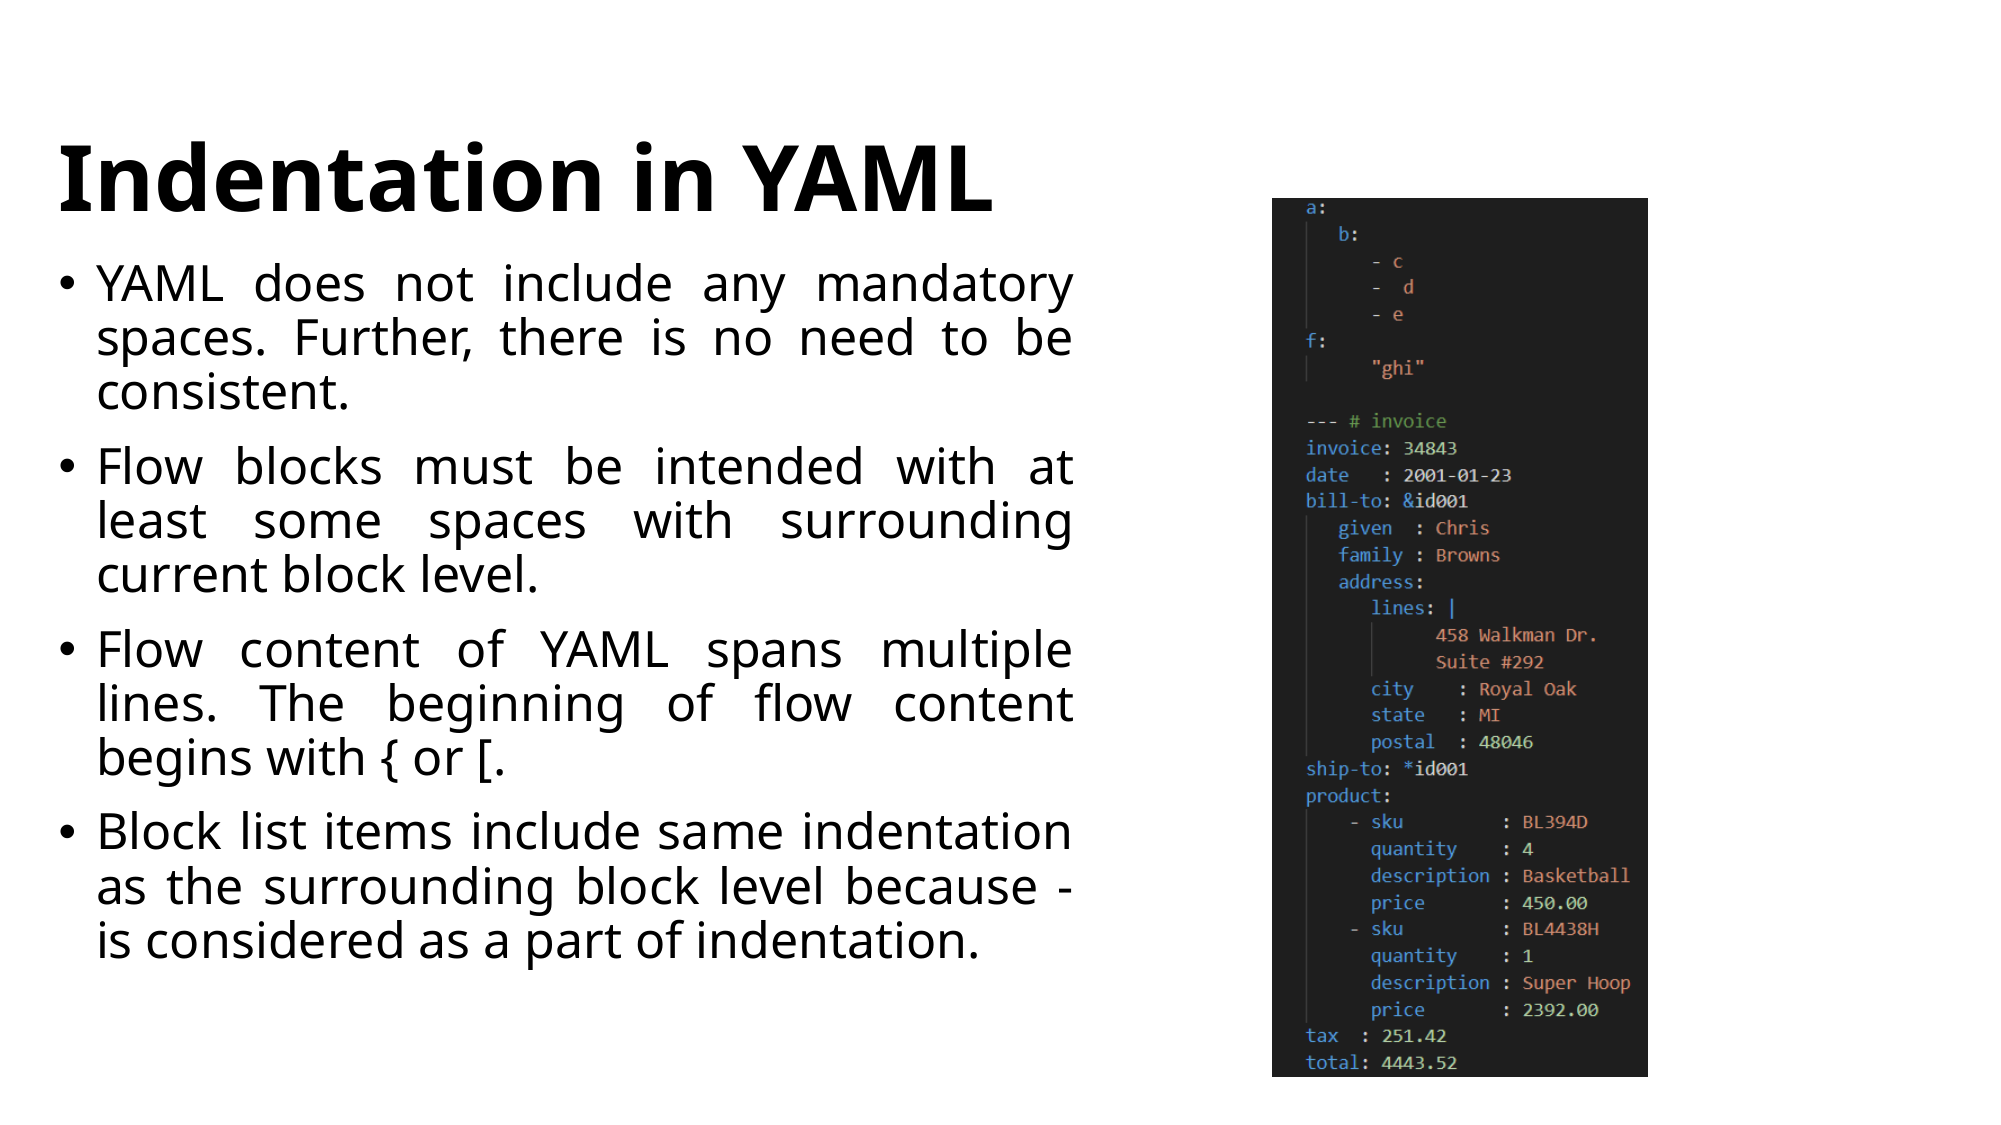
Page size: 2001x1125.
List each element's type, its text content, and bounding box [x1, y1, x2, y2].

picture [1272, 198, 1649, 1078]
list YAML does not include any mandatory spaces. Further, there is no need to be consistent. Flow blocks must be intended with at least some spaces with surrounding current block level. Flow content of YAML spans multiple lines. The beginning of flow content begins with { or [. Block list items include same indentation as the surrounding block level because - is considered as a part of indentation. [58, 258, 1075, 1018]
title Indentation in YAML [58, 73, 1784, 291]
